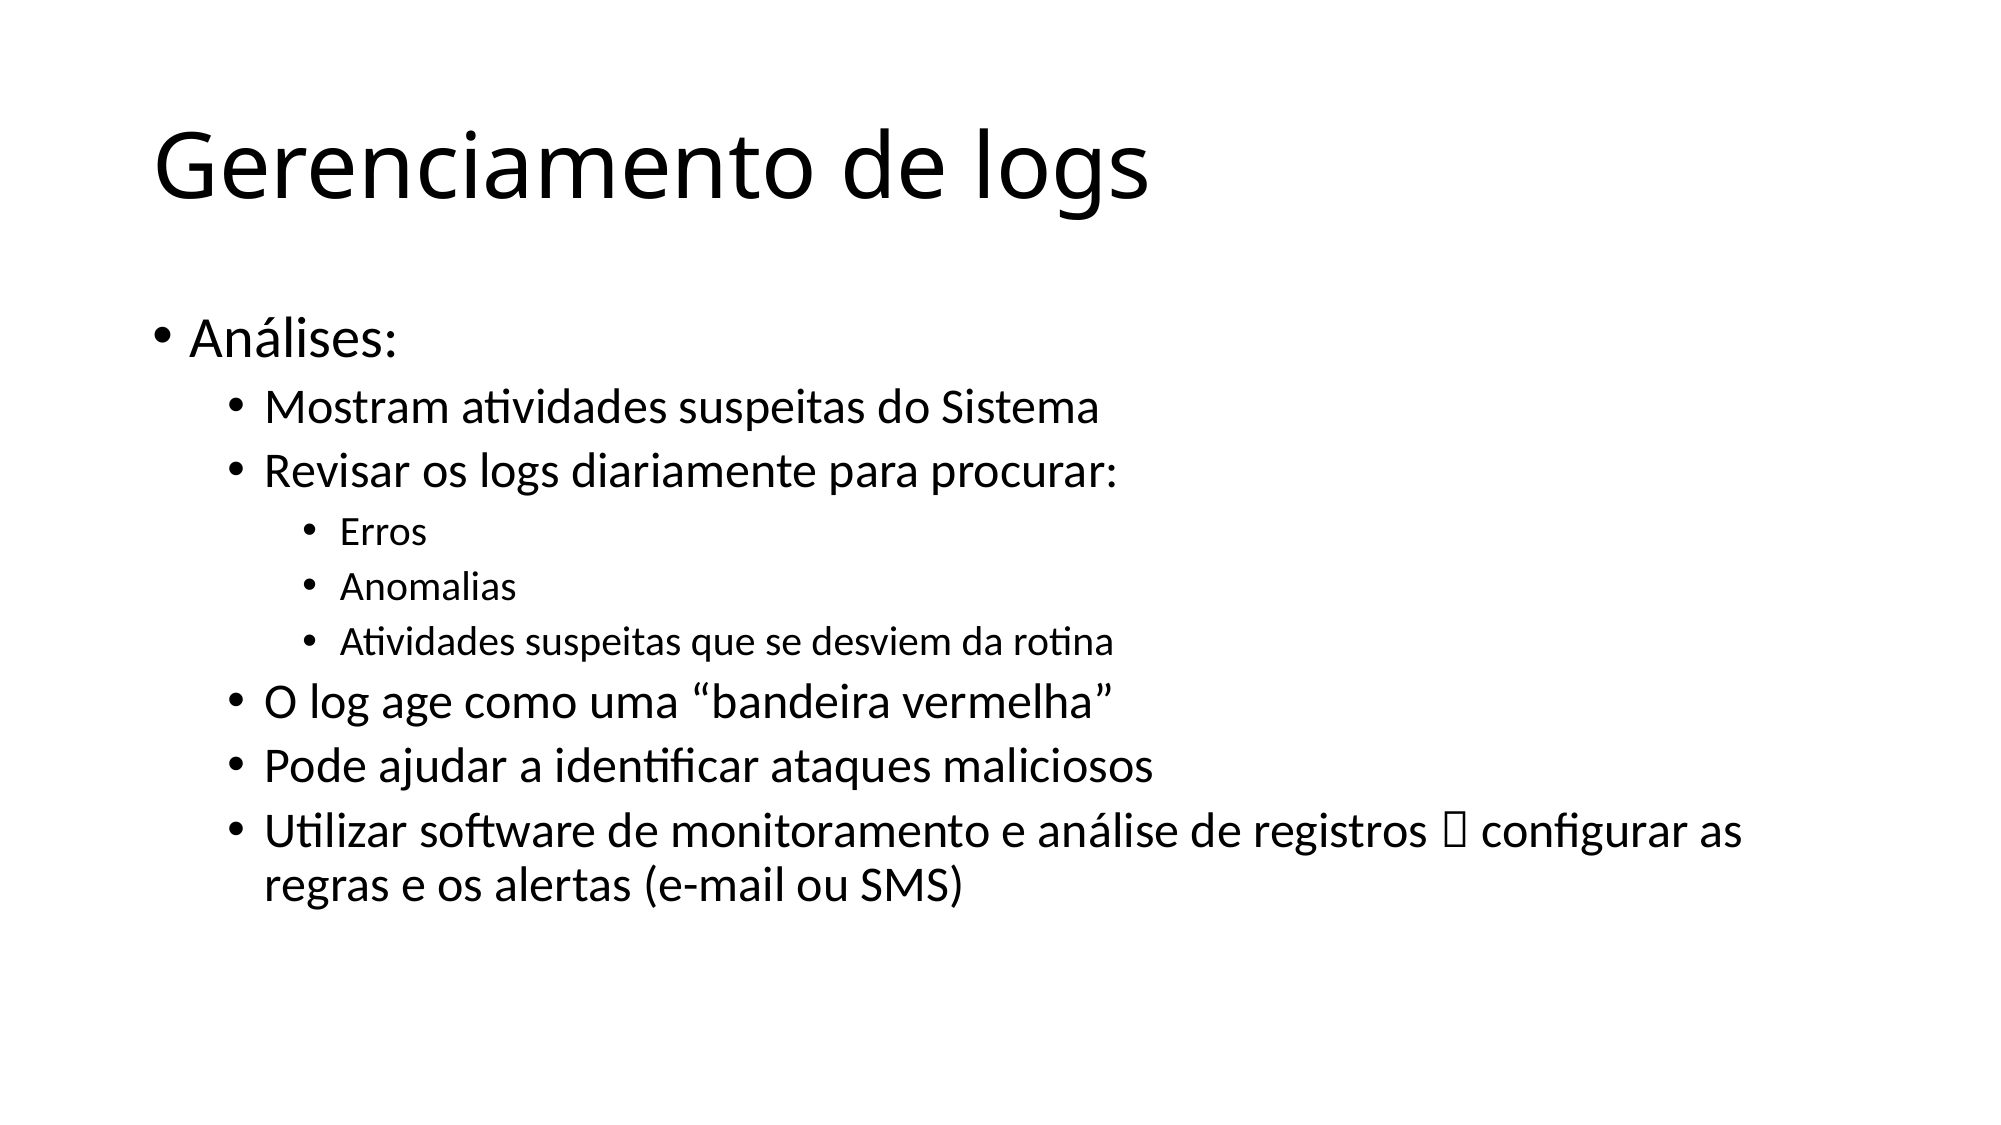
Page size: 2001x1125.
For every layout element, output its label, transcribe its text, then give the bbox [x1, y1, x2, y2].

list Análises: Mostram atividades suspeitas do Sistema Revisar os logs diariamente para procurar: Erros Anomalias Atividades suspeitas que se desviem da rotina O log age como uma “bandeira vermelha” Pode ajudar a identificar ataques maliciosos Utilizar software de monitoramento e análise de registros  configurar as regras e os alertas (e-mail ou SMS) [137, 299, 1863, 1014]
title Gerenciamento de logs [137, 59, 1863, 278]
